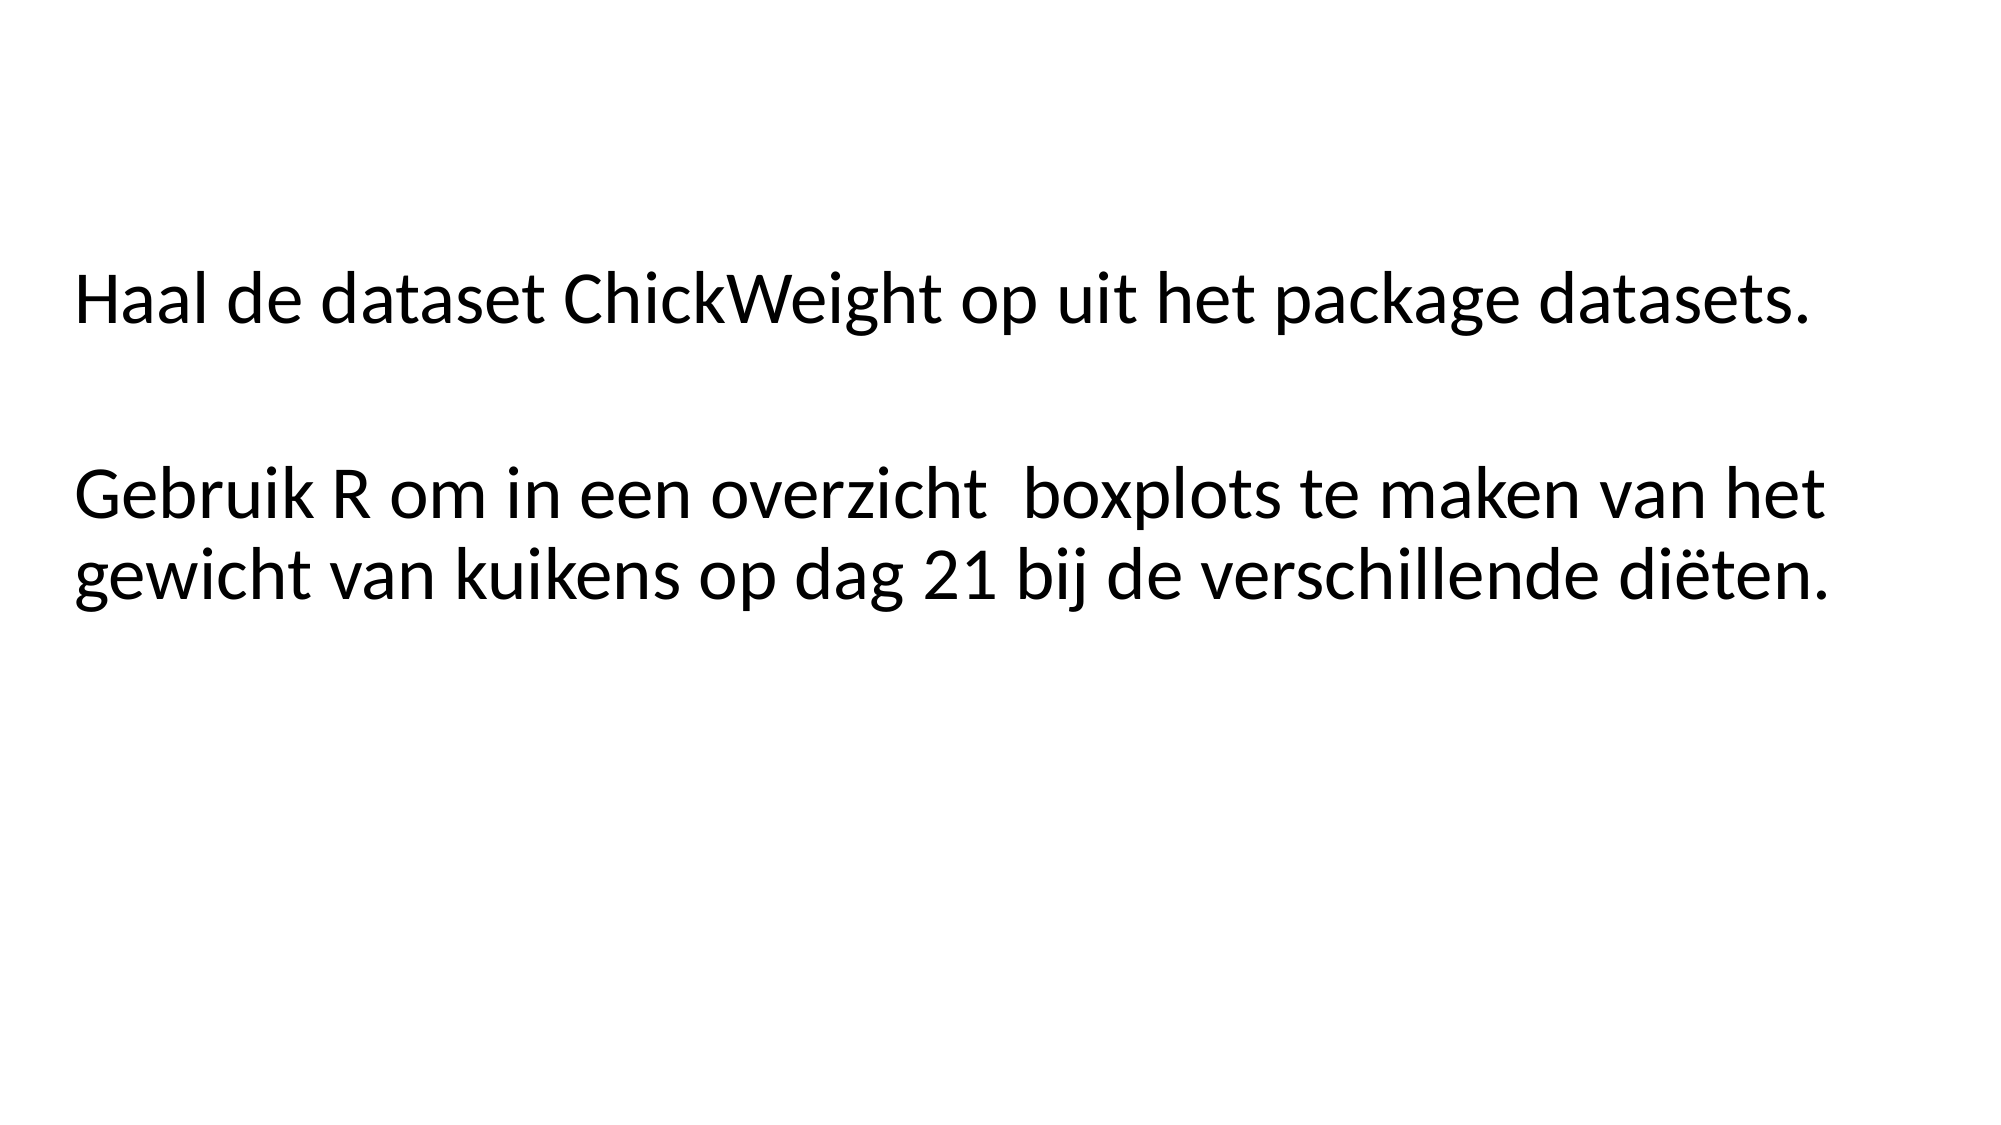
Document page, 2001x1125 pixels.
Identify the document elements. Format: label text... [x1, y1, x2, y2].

list Haal de dataset ChickWeight op uit het package datasets. Gebruik R om in een overzicht boxplots te maken van het gewicht van kuikens op dag 21 bij de verschillende diëten. [59, 251, 1888, 1043]
